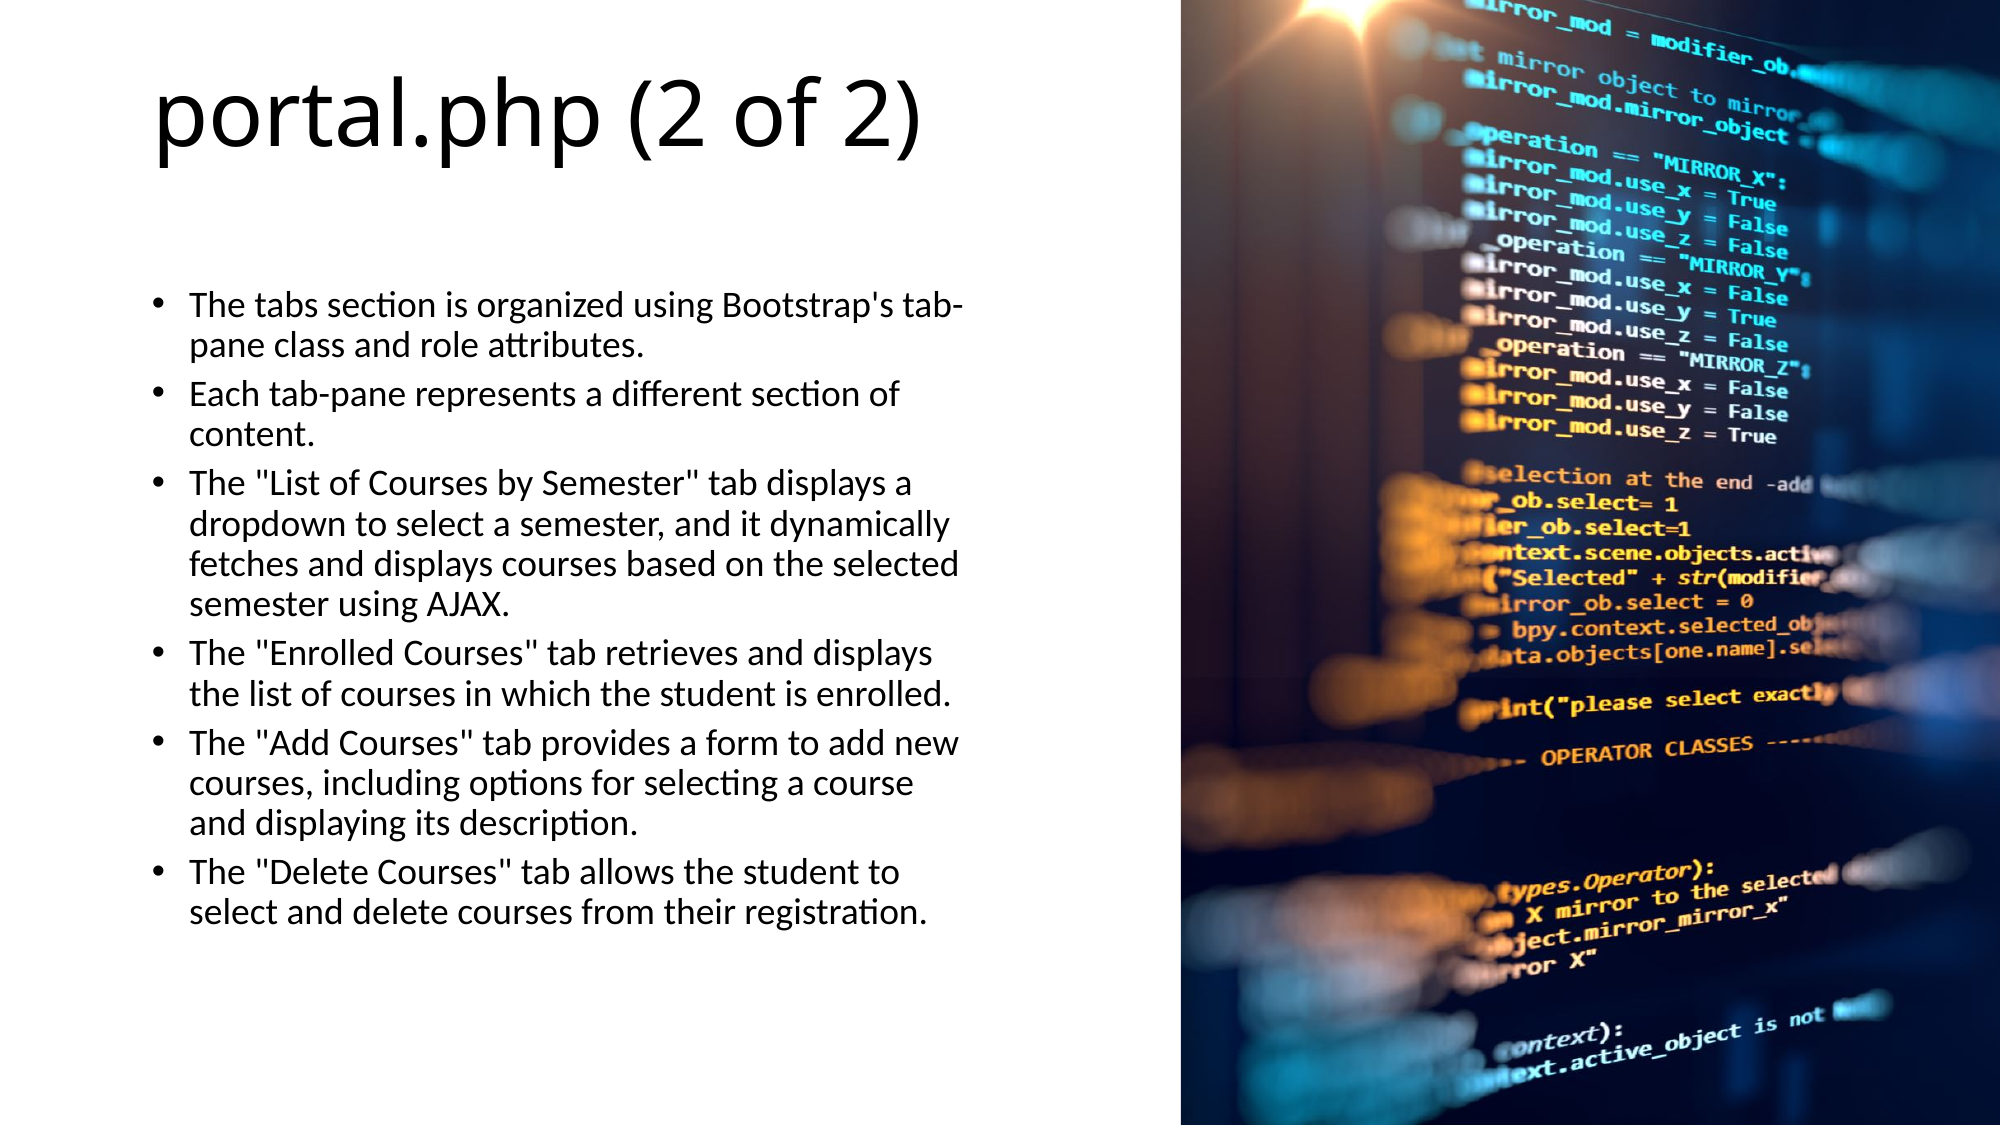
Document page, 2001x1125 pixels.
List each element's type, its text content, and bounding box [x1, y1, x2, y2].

text_box portal.php (2 of 2) [137, 59, 1180, 278]
text_box The tabs section is organized using Bootstrap's tab-pane class and role attributes. Each tab-pane represents a different section of content. The "List of Courses by Semester" tab displays a dropdown to select a semester, and it dynamically fetches and displays courses based on the selected semester using AJAX. The "Enrolled Courses" tab retrieves and displays the list of courses in which the student is enrolled. The "Add Courses" tab provides a form to add new courses, including options for selecting a course and displaying its description. The "Delete Courses" tab allows the student to select and delete courses from their registration. [137, 277, 987, 992]
picture [1801, 69, 1817, 78]
picture [1180, 0, 2000, 1125]
